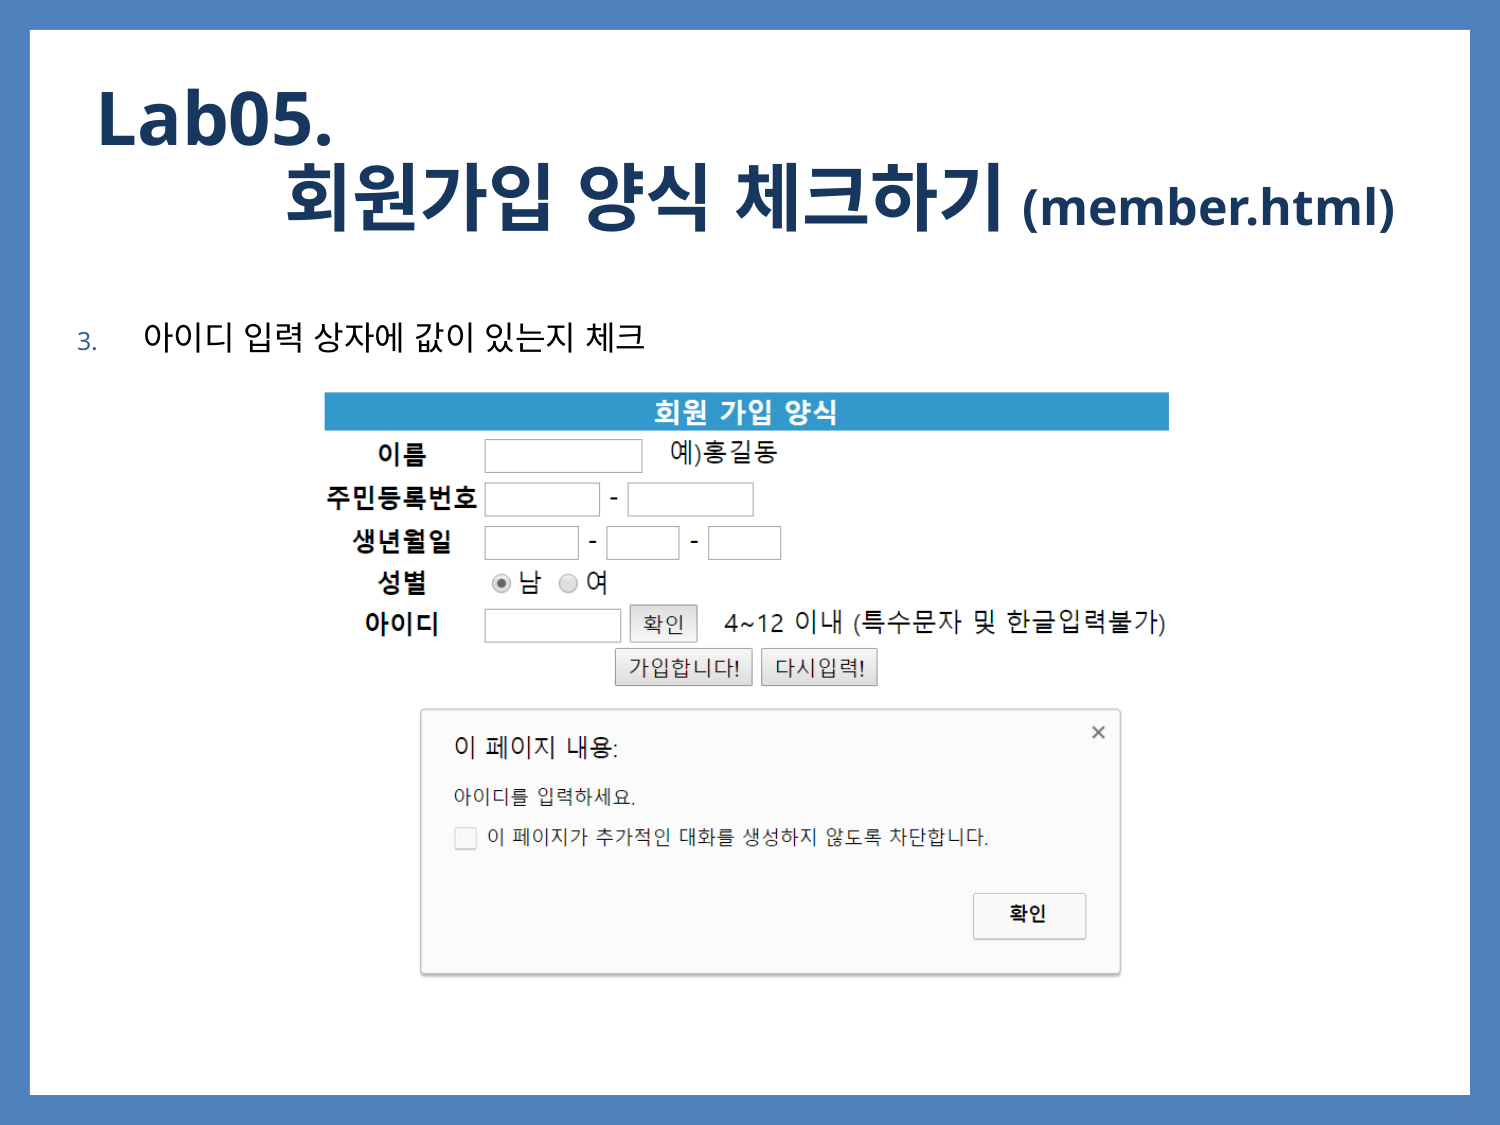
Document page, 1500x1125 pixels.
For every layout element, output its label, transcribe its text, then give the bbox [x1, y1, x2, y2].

list 3. 아이디 입력 상자에 값이 있는지 체크 [56, 289, 1444, 1090]
title Lab05. 회원가입 양식 체크하기(member.html) [80, 50, 1420, 273]
picture [313, 385, 1187, 999]
